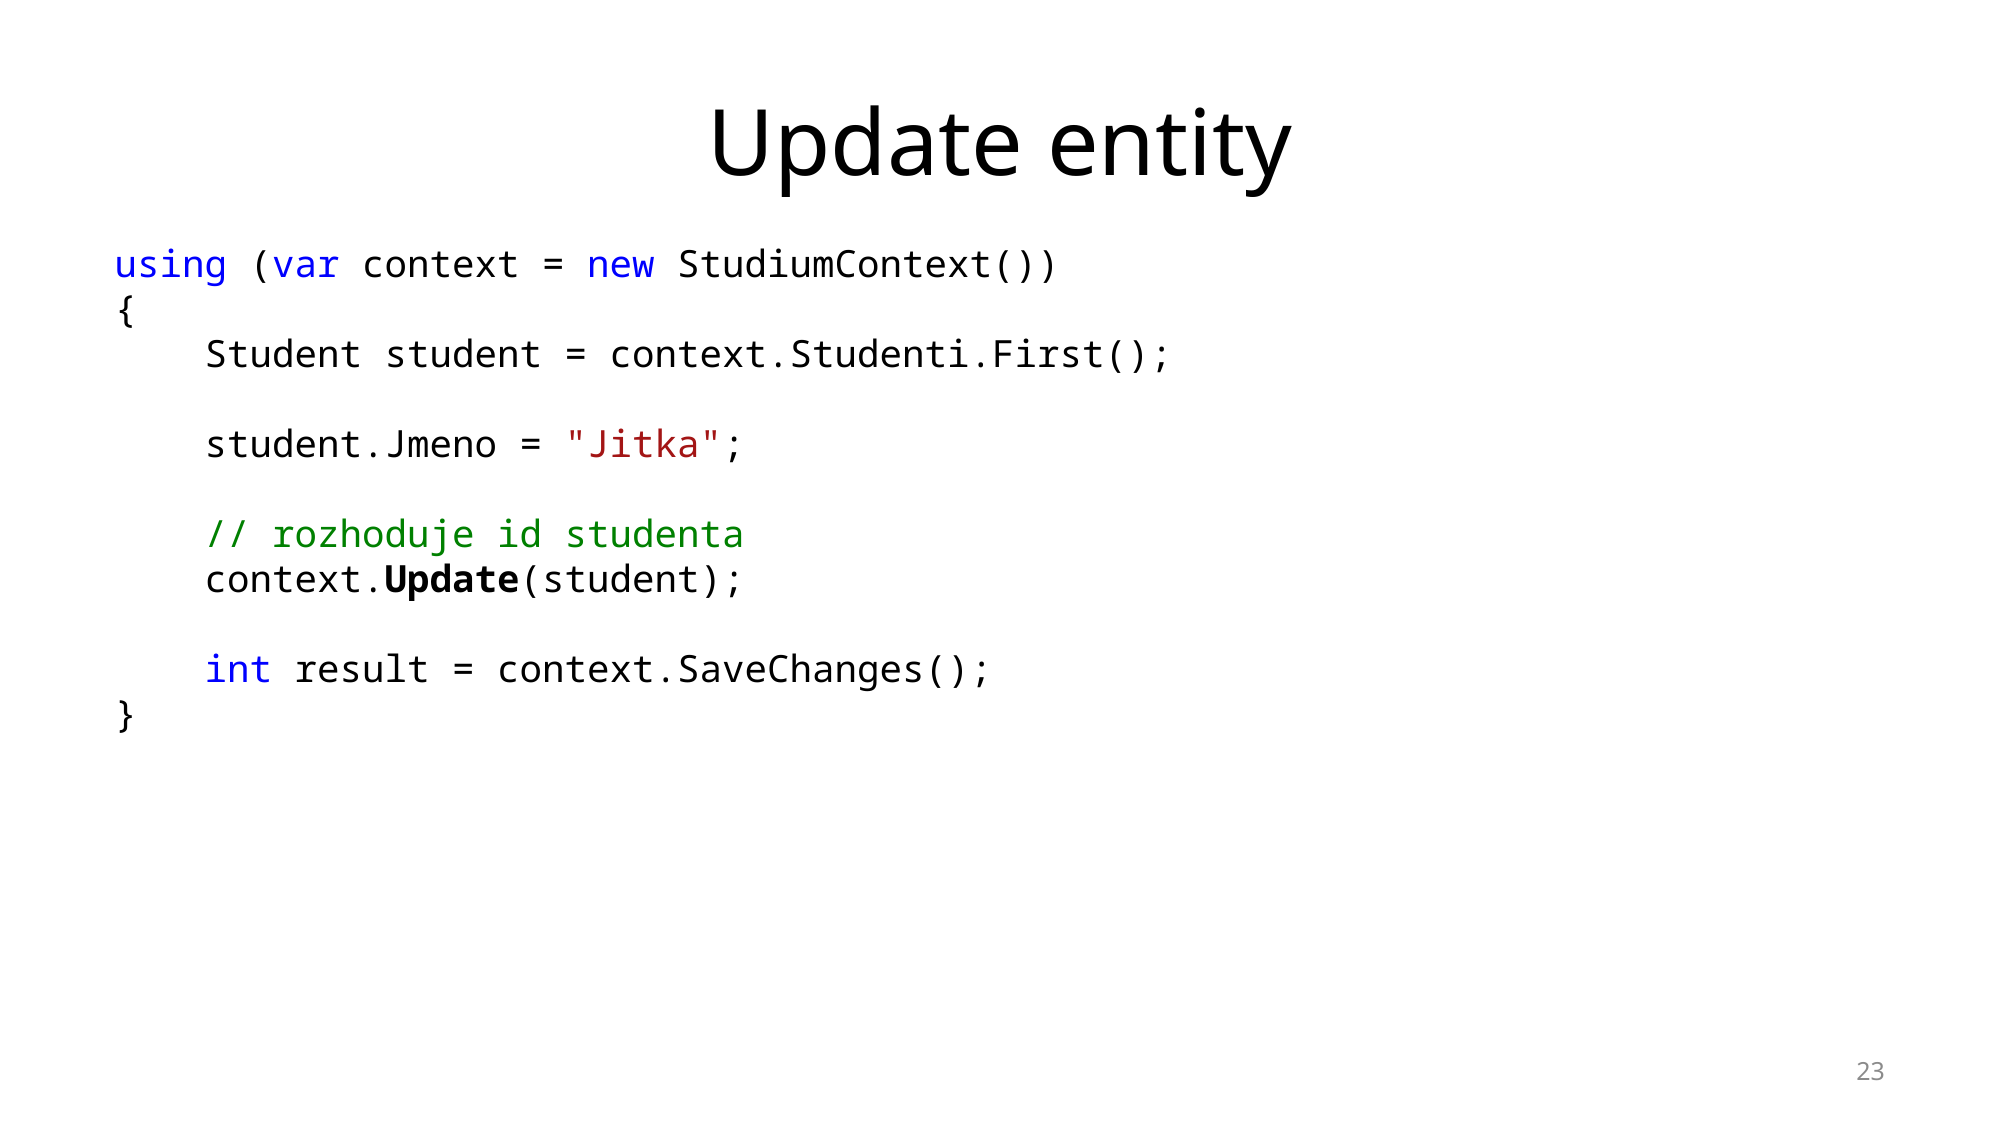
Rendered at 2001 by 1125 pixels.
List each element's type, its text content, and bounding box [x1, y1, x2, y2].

slide_number 23 [1433, 1042, 1900, 1103]
text_box using (var context = new StudiumContext()) { Student student = context.Studenti.First(); student.Jmeno = "Jitka"; // rozhoduje id studenta context.Update(student); int result = context.SaveChanges(); } [99, 232, 1900, 743]
title Update entity [99, 45, 1900, 232]
